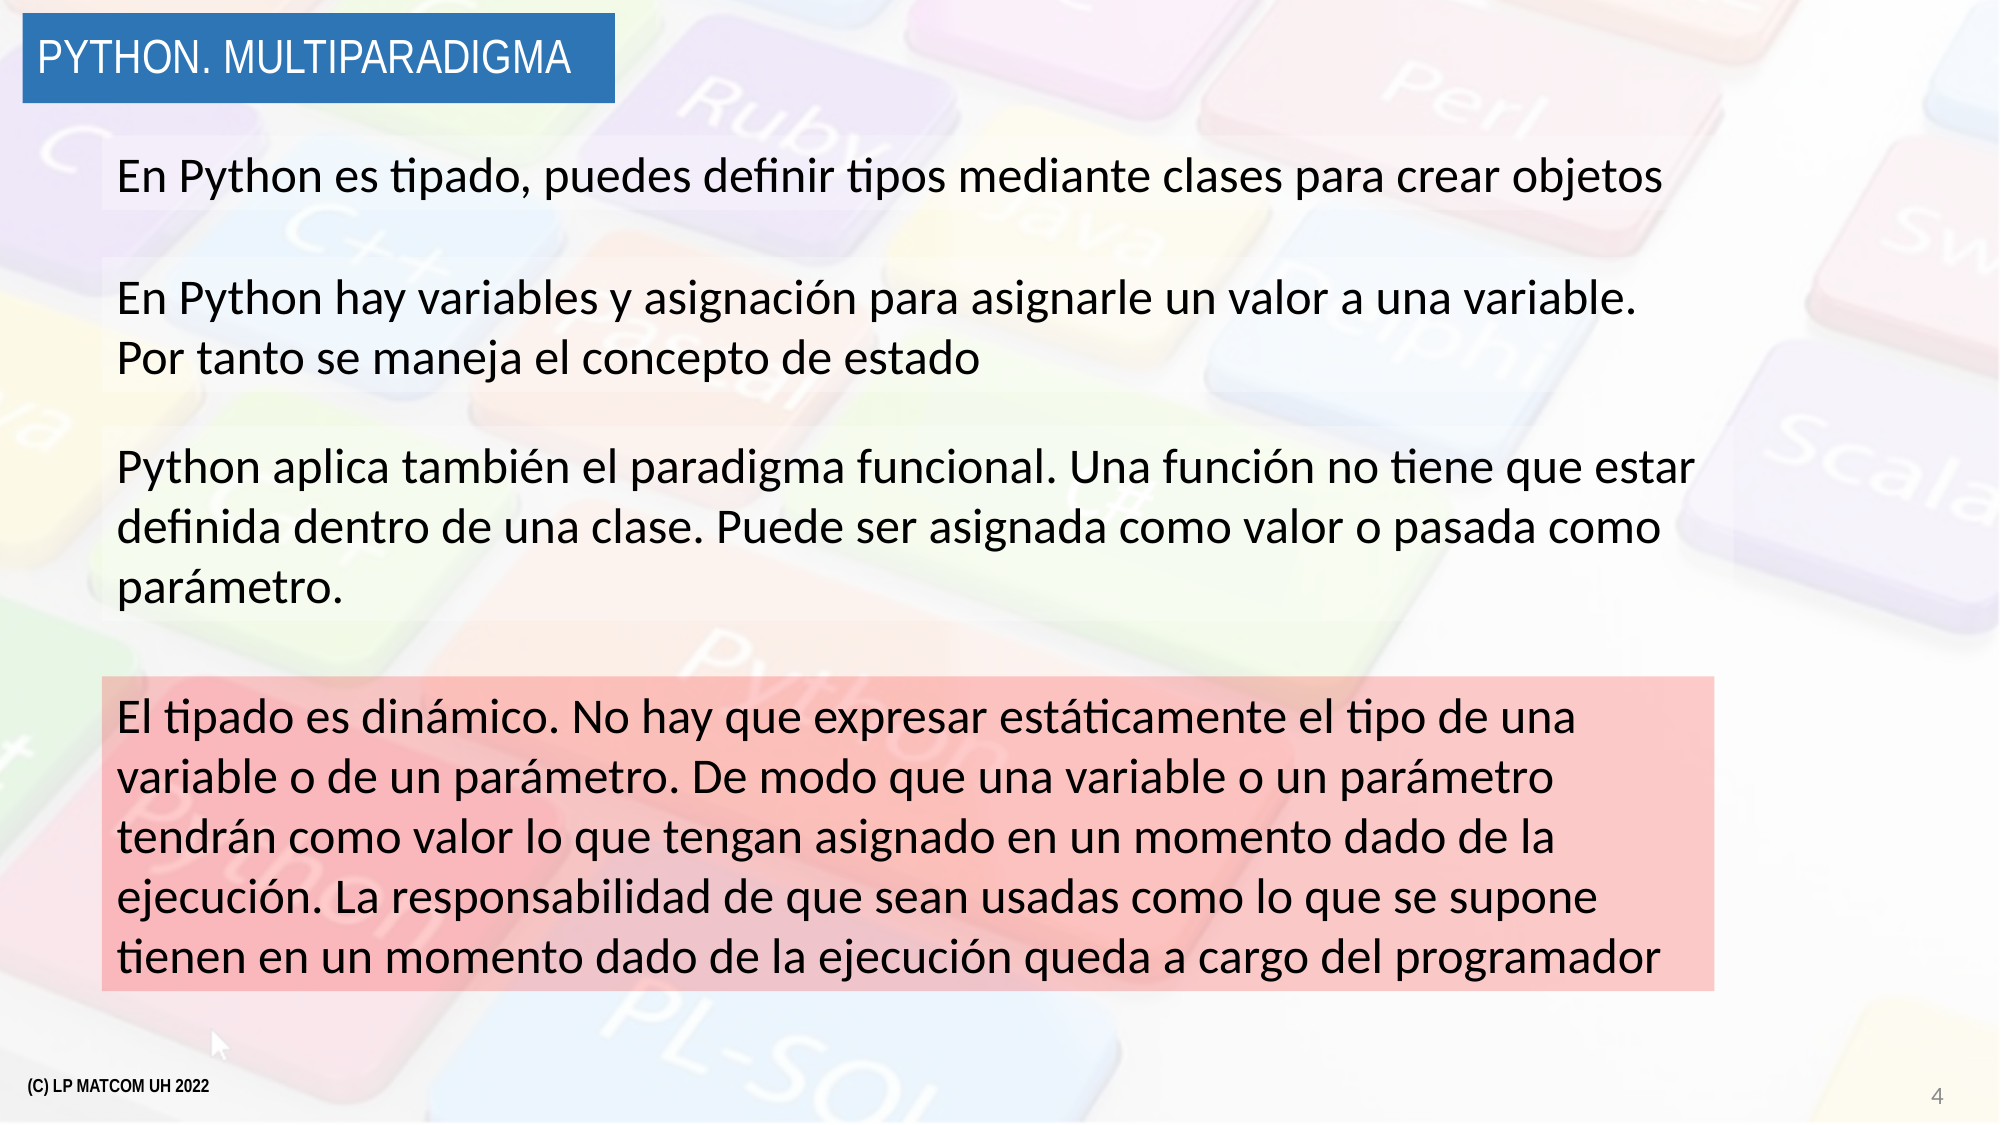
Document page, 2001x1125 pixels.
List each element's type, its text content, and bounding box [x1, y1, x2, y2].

text_box El tipado es dinámico. No hay que expresar estáticamente el tipo de una variable o de un parámetro. De modo que una variable o un parámetro tendrán como valor lo que tengan asignado en un momento dado de la ejecución. La responsabilidad de que sean usadas como lo que se supone tienen en un momento dado de la ejecución queda a cargo del programador [101, 676, 1715, 992]
text_box Python aplica también el paradigma funcional. Una función no tiene que estar definida dentro de una clase. Puede ser asignada como valor o pasada como parámetro. [101, 426, 1734, 621]
text_box En Python es tipado, puedes definir tipos mediante clases para crear objetos [101, 135, 1715, 211]
title Python. Multiparadigma [22, 13, 615, 104]
slide_number 4 [1508, 1065, 1959, 1125]
text_box En Python hay variables y asignación para asignarle un valor a una variable. Por tanto se maneja el concepto de estado [101, 257, 1715, 392]
